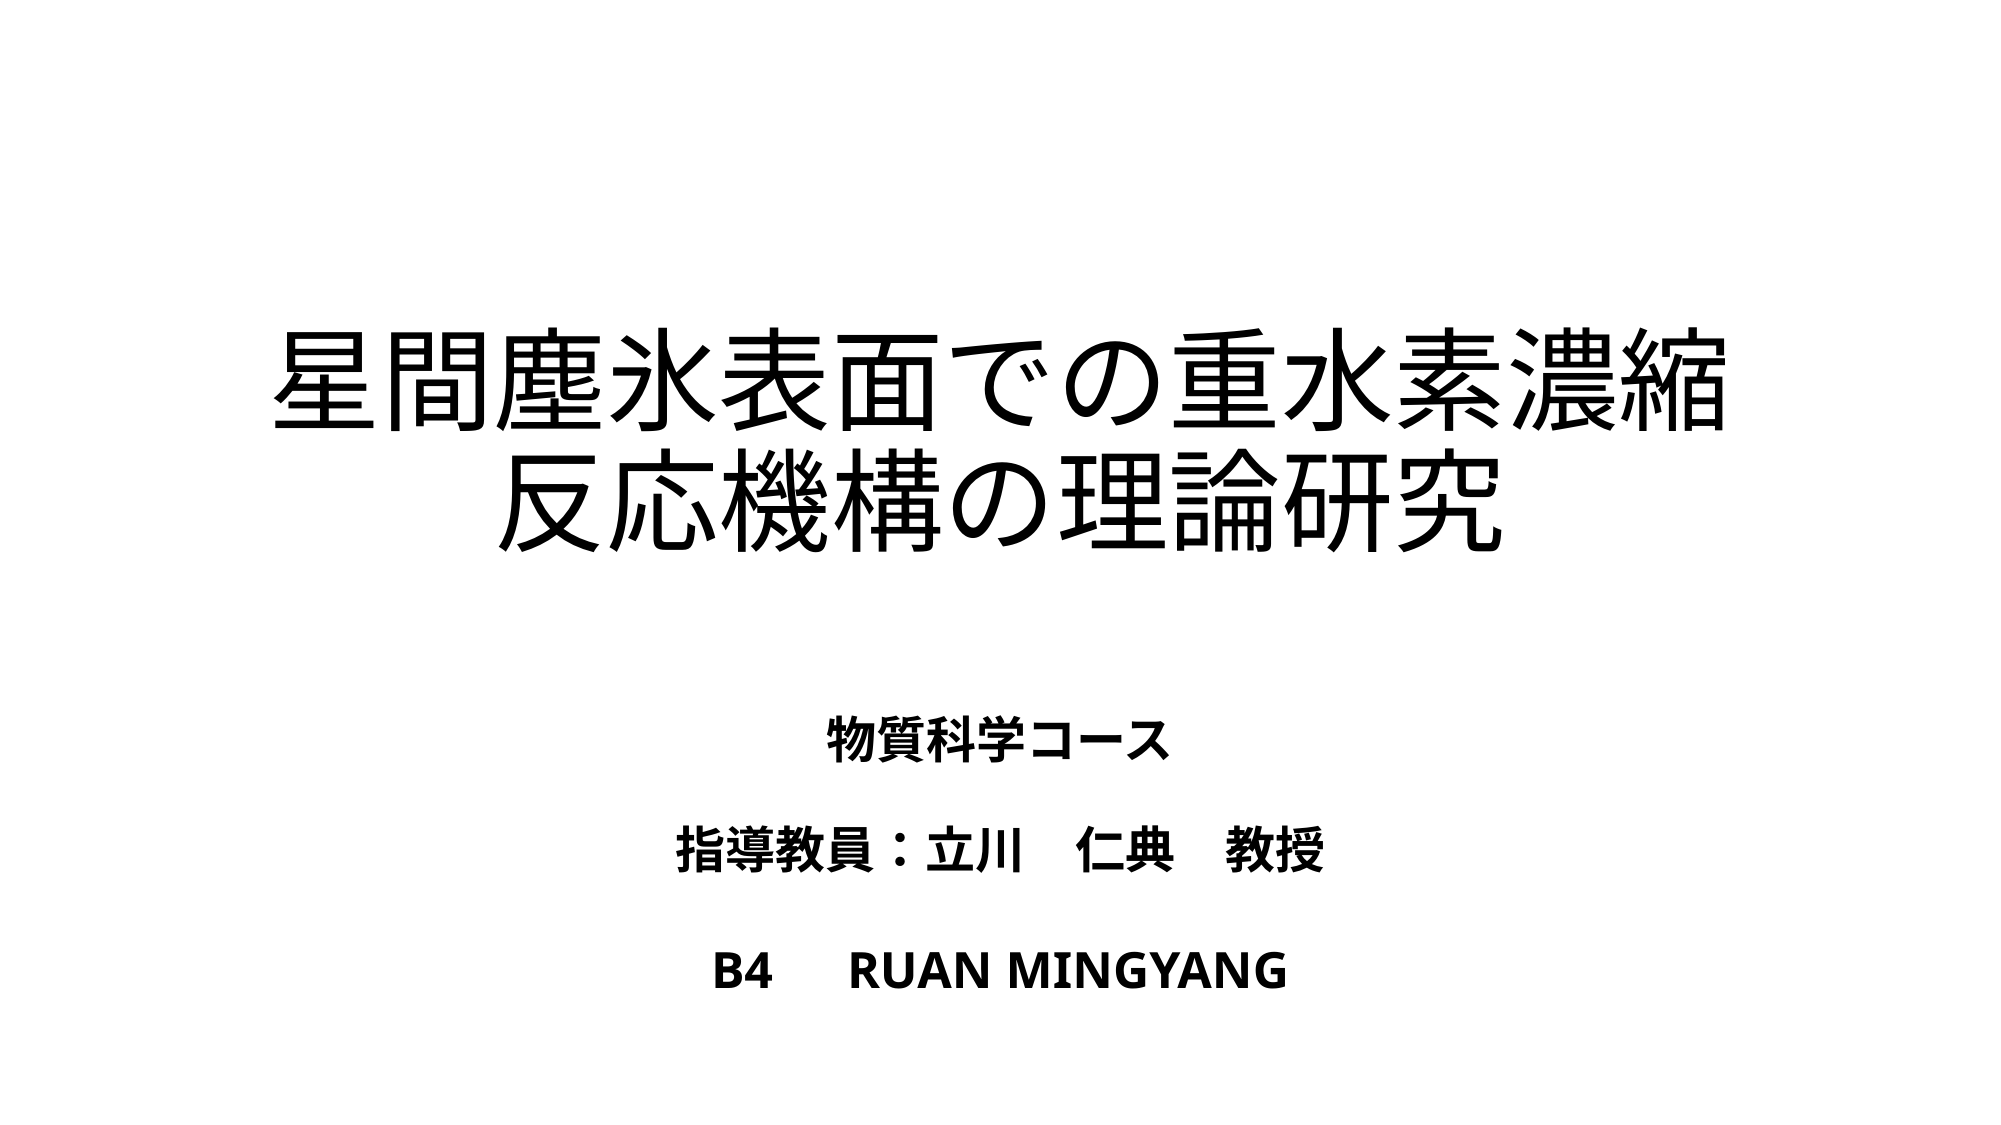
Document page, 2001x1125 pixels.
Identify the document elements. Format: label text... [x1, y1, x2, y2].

title 星間塵氷表面での重水素濃縮反応機構の理論研究 [249, 184, 1750, 576]
text_box 物質科学コース 指導教員：立川 仁典 教授 B4 RUAN MINGYANG [660, 700, 1340, 1006]
